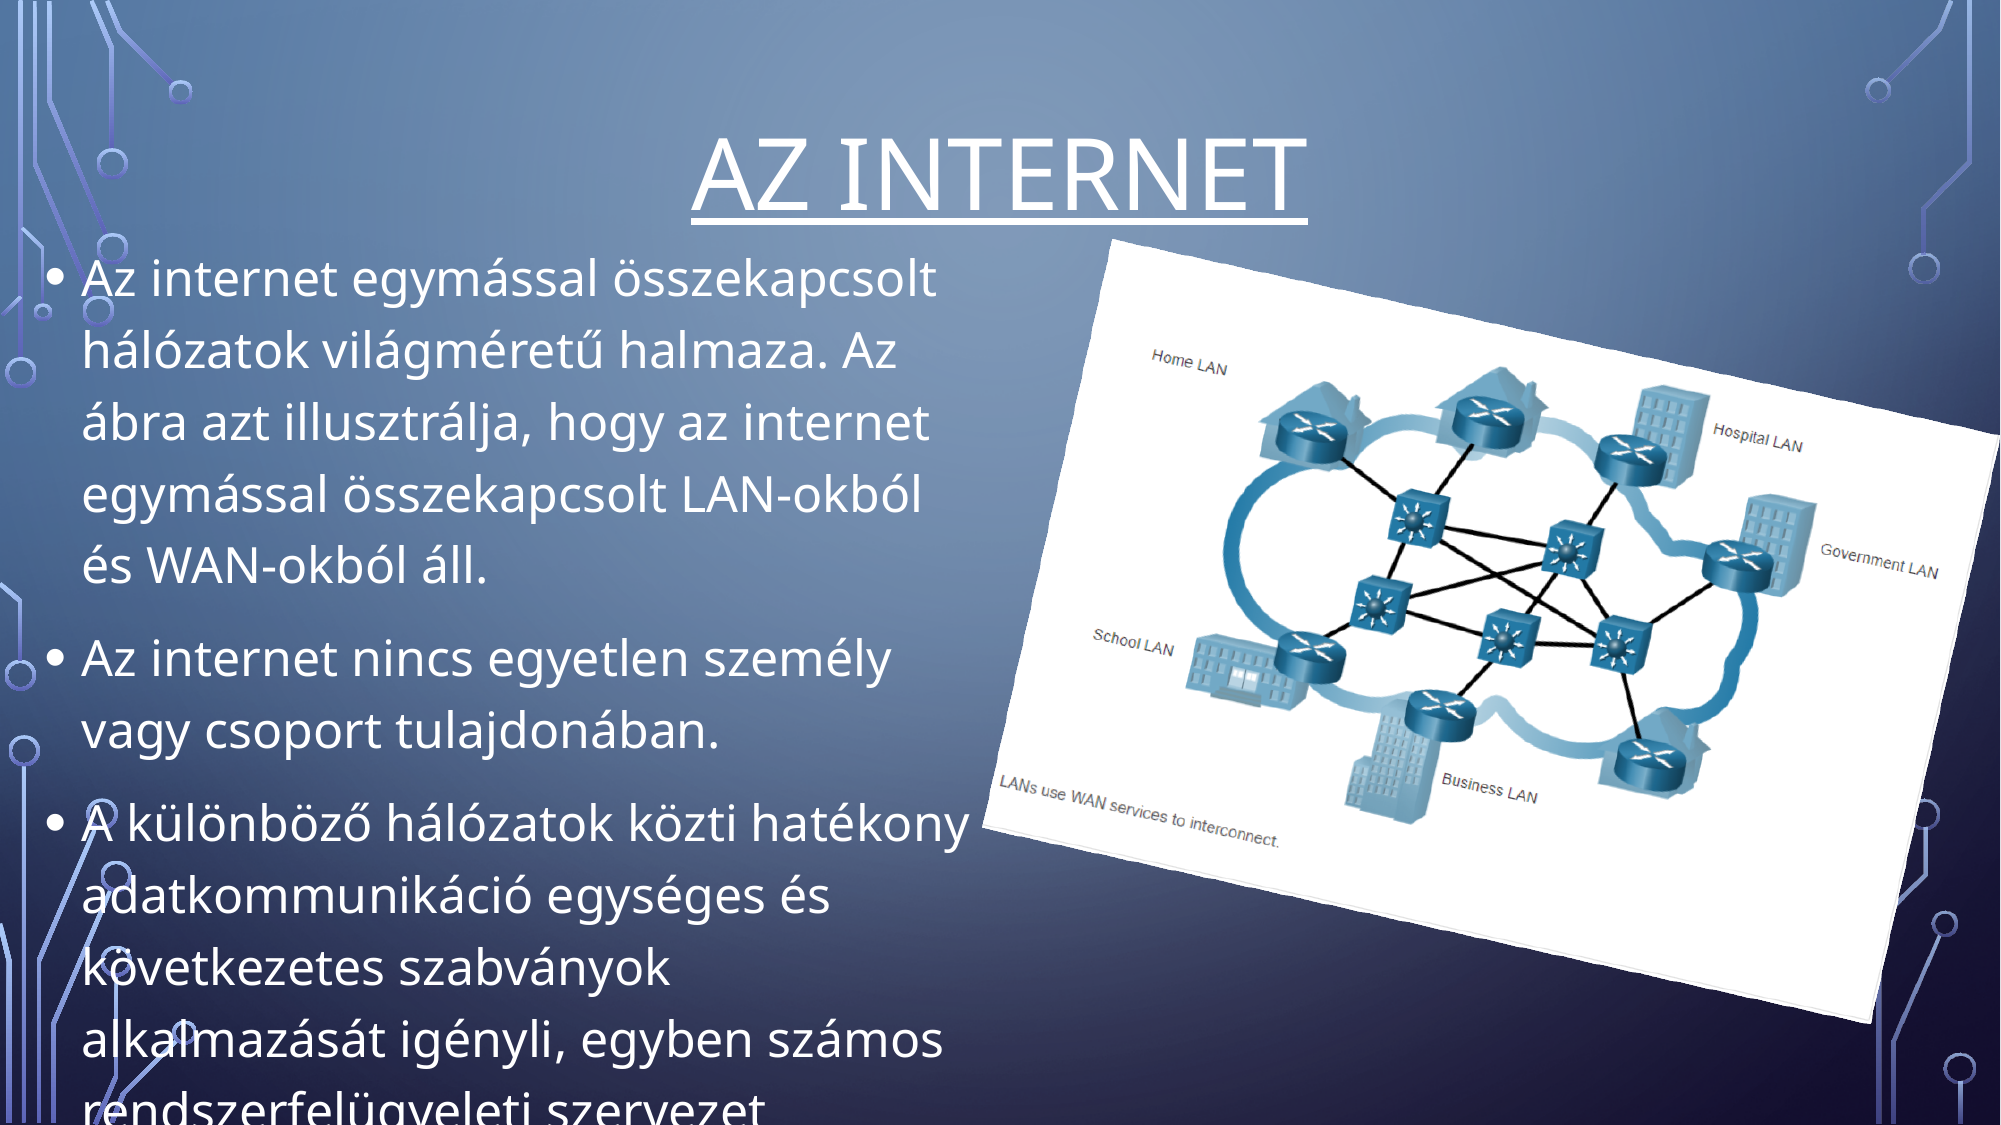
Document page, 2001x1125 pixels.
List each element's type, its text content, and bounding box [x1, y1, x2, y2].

picture [983, 239, 2000, 1024]
title Az internet [187, 101, 1813, 344]
list Az internet egymással összekapcsolt hálózatok világméretű halmaza. Az ábra azt illusztrálja, hogy az internet egymással összekapcsolt LAN-okból és WAN-okból áll. Az internet nincs egyetlen személy vagy csoport tulajdonában. A különböző hálózatok közti hatékony adatkommunikáció egységes és következetes szabványok alkalmazását igényli, egyben számos rendszerfelügyeleti szervezet együttműködését is feltételezi. [29, 226, 1000, 1112]
